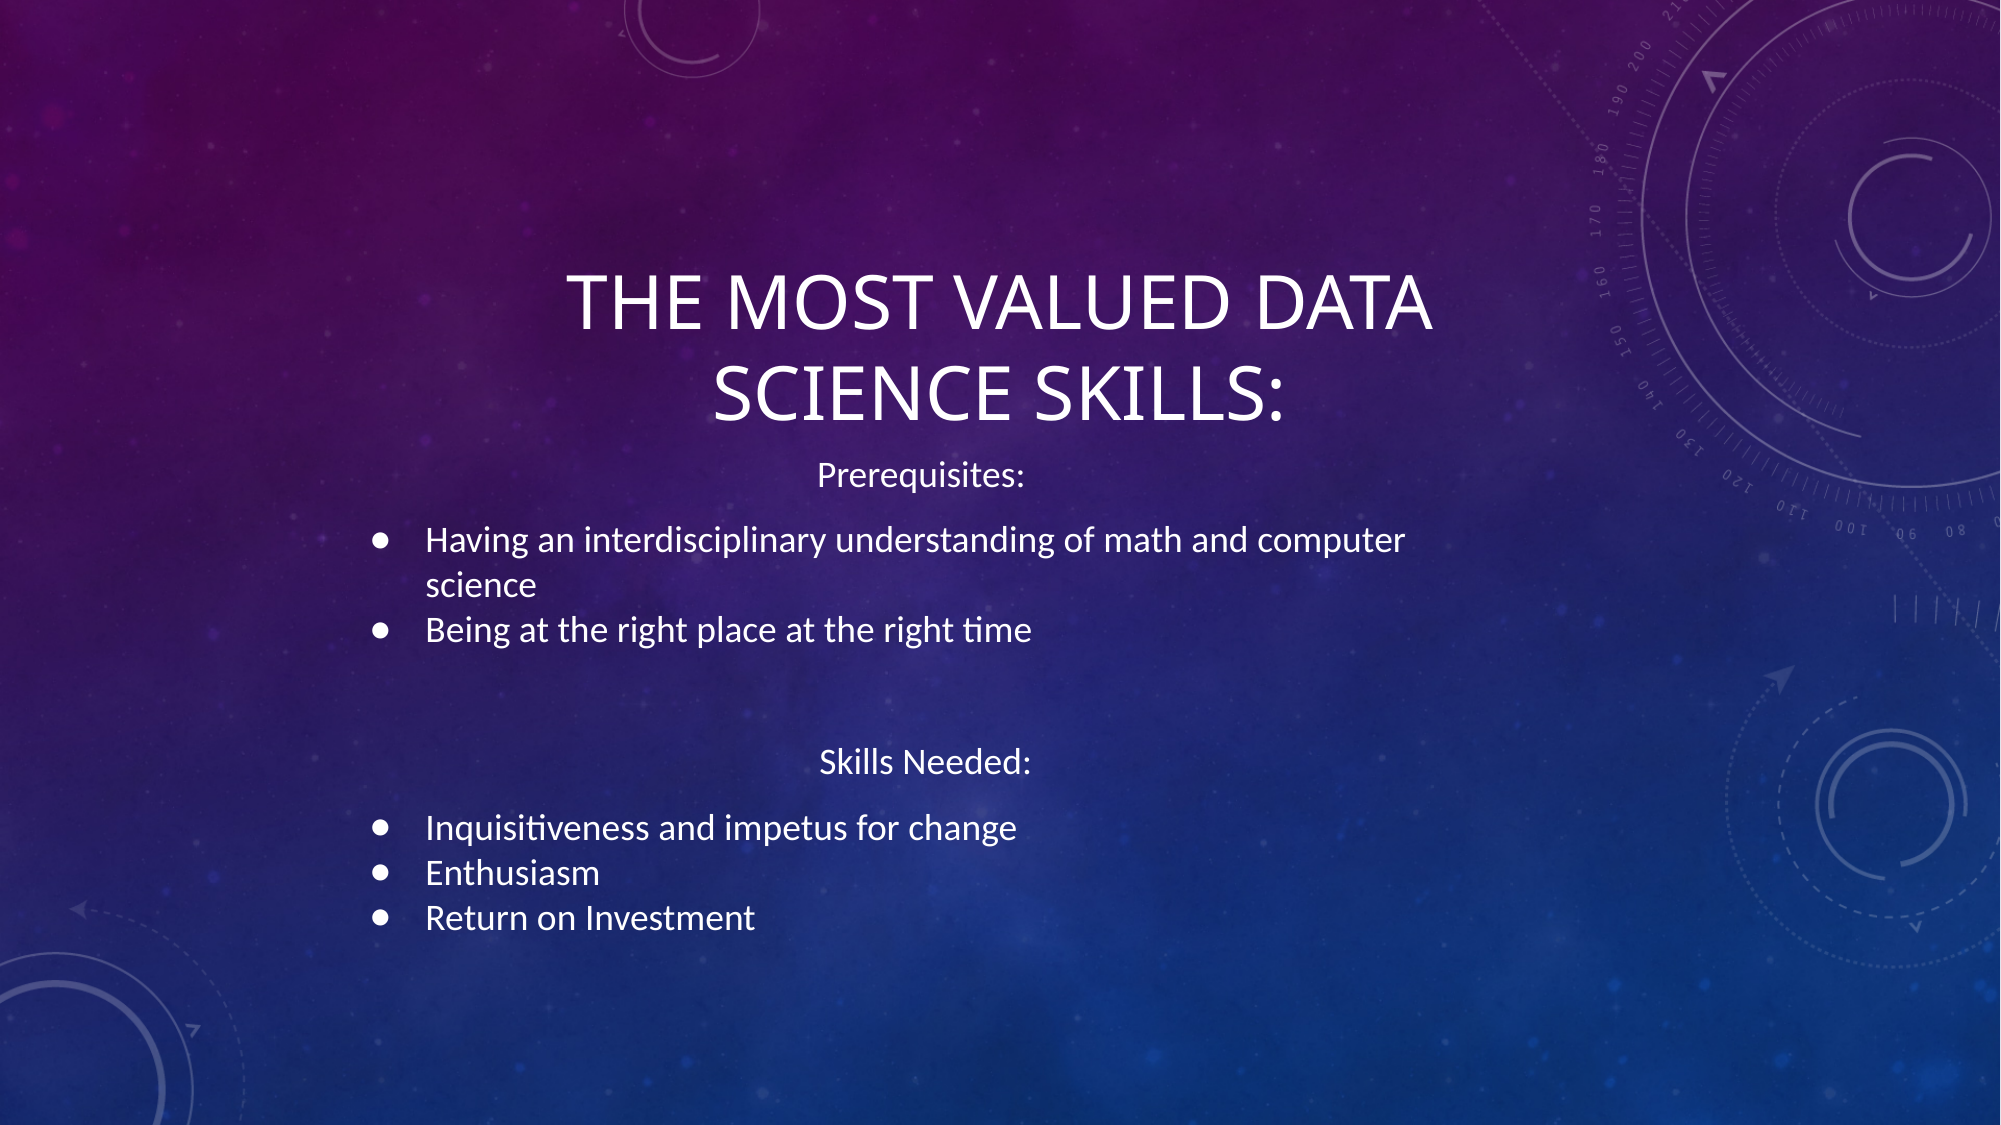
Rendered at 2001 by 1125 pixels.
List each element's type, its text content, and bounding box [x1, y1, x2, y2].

text_box The Most Valued Data Science Skills: [409, 135, 1591, 533]
text_box Prerequisites: Having an interdisciplinary understanding of math and computer science Being at the right place at the right time Skills Needed: Inquisitiveness and impetus for change Enthusiasm Return on Investment [335, 442, 1517, 957]
picture [0, 0, 2001, 1125]
